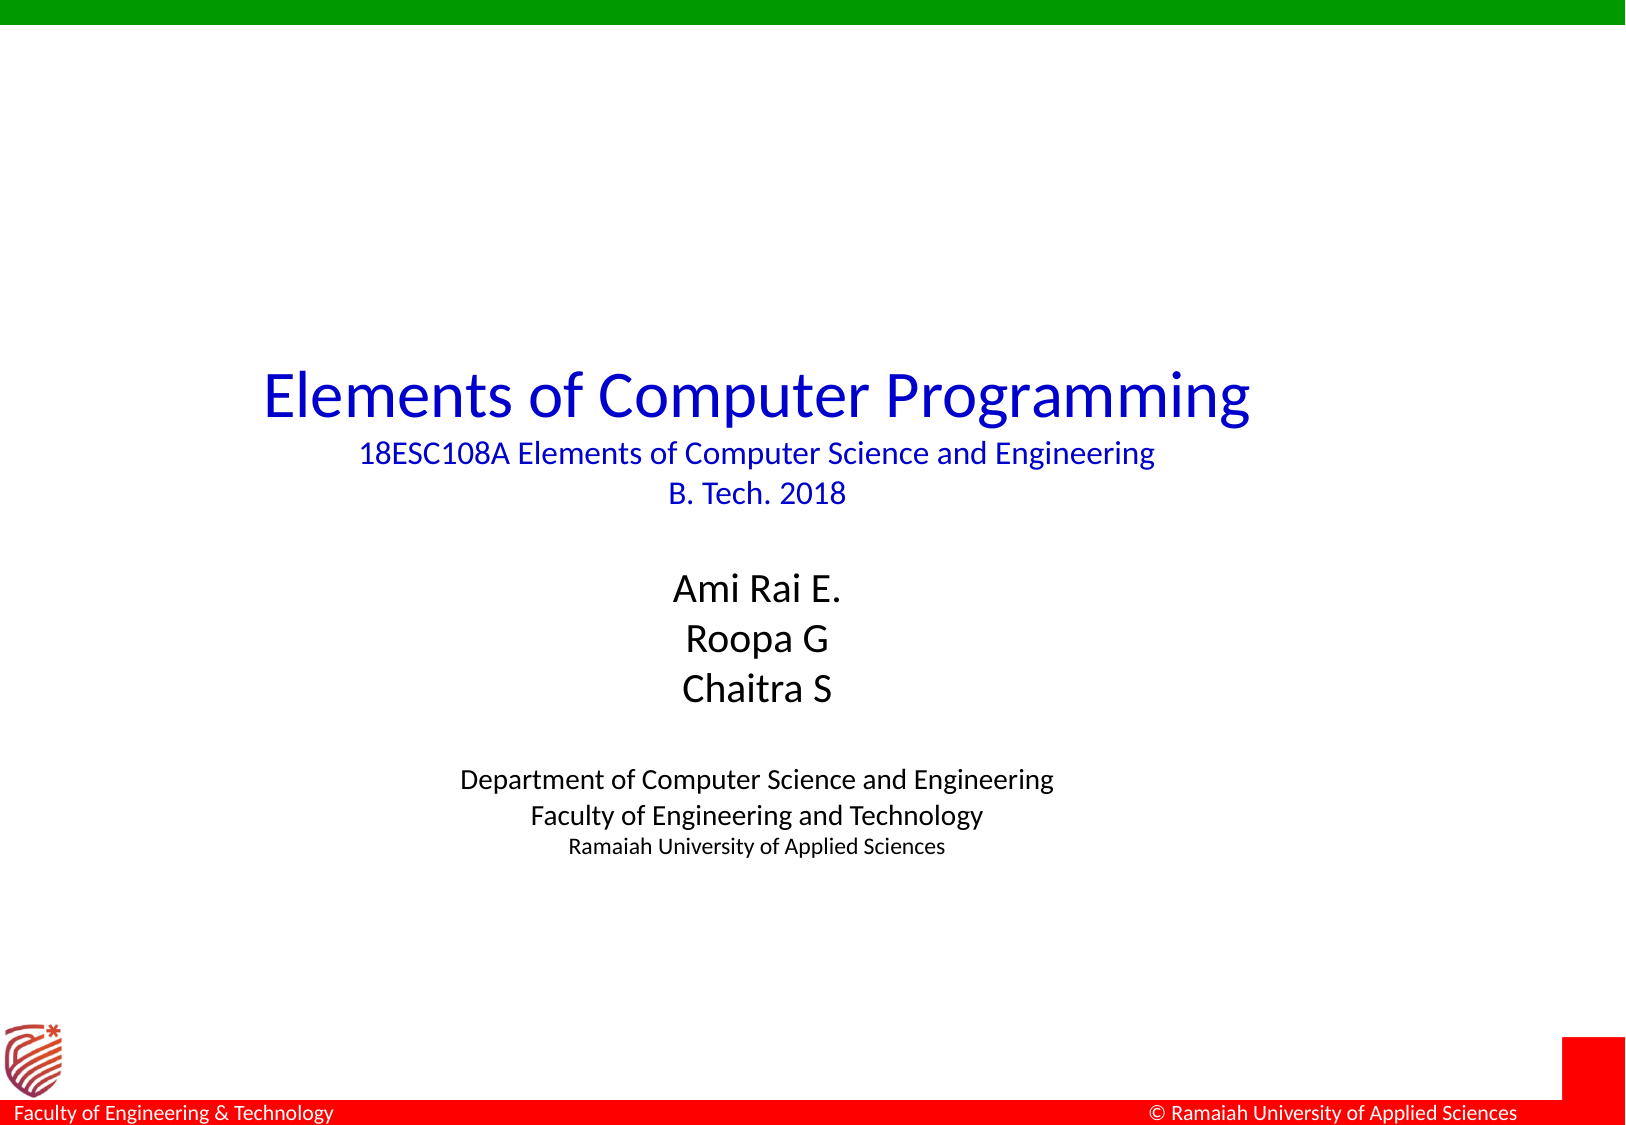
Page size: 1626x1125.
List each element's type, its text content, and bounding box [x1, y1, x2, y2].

text_box Elements of Computer Programming 18ESC108A Elements of Computer Science and Engineering B. Tech. 2018 Ami Rai E. Roopa G Chaitra S Department of Computer Science and Engineering Faculty of Engineering and Technology Ramaiah University of Applied Sciences [225, 343, 1290, 867]
picture [0, 1013, 69, 1100]
